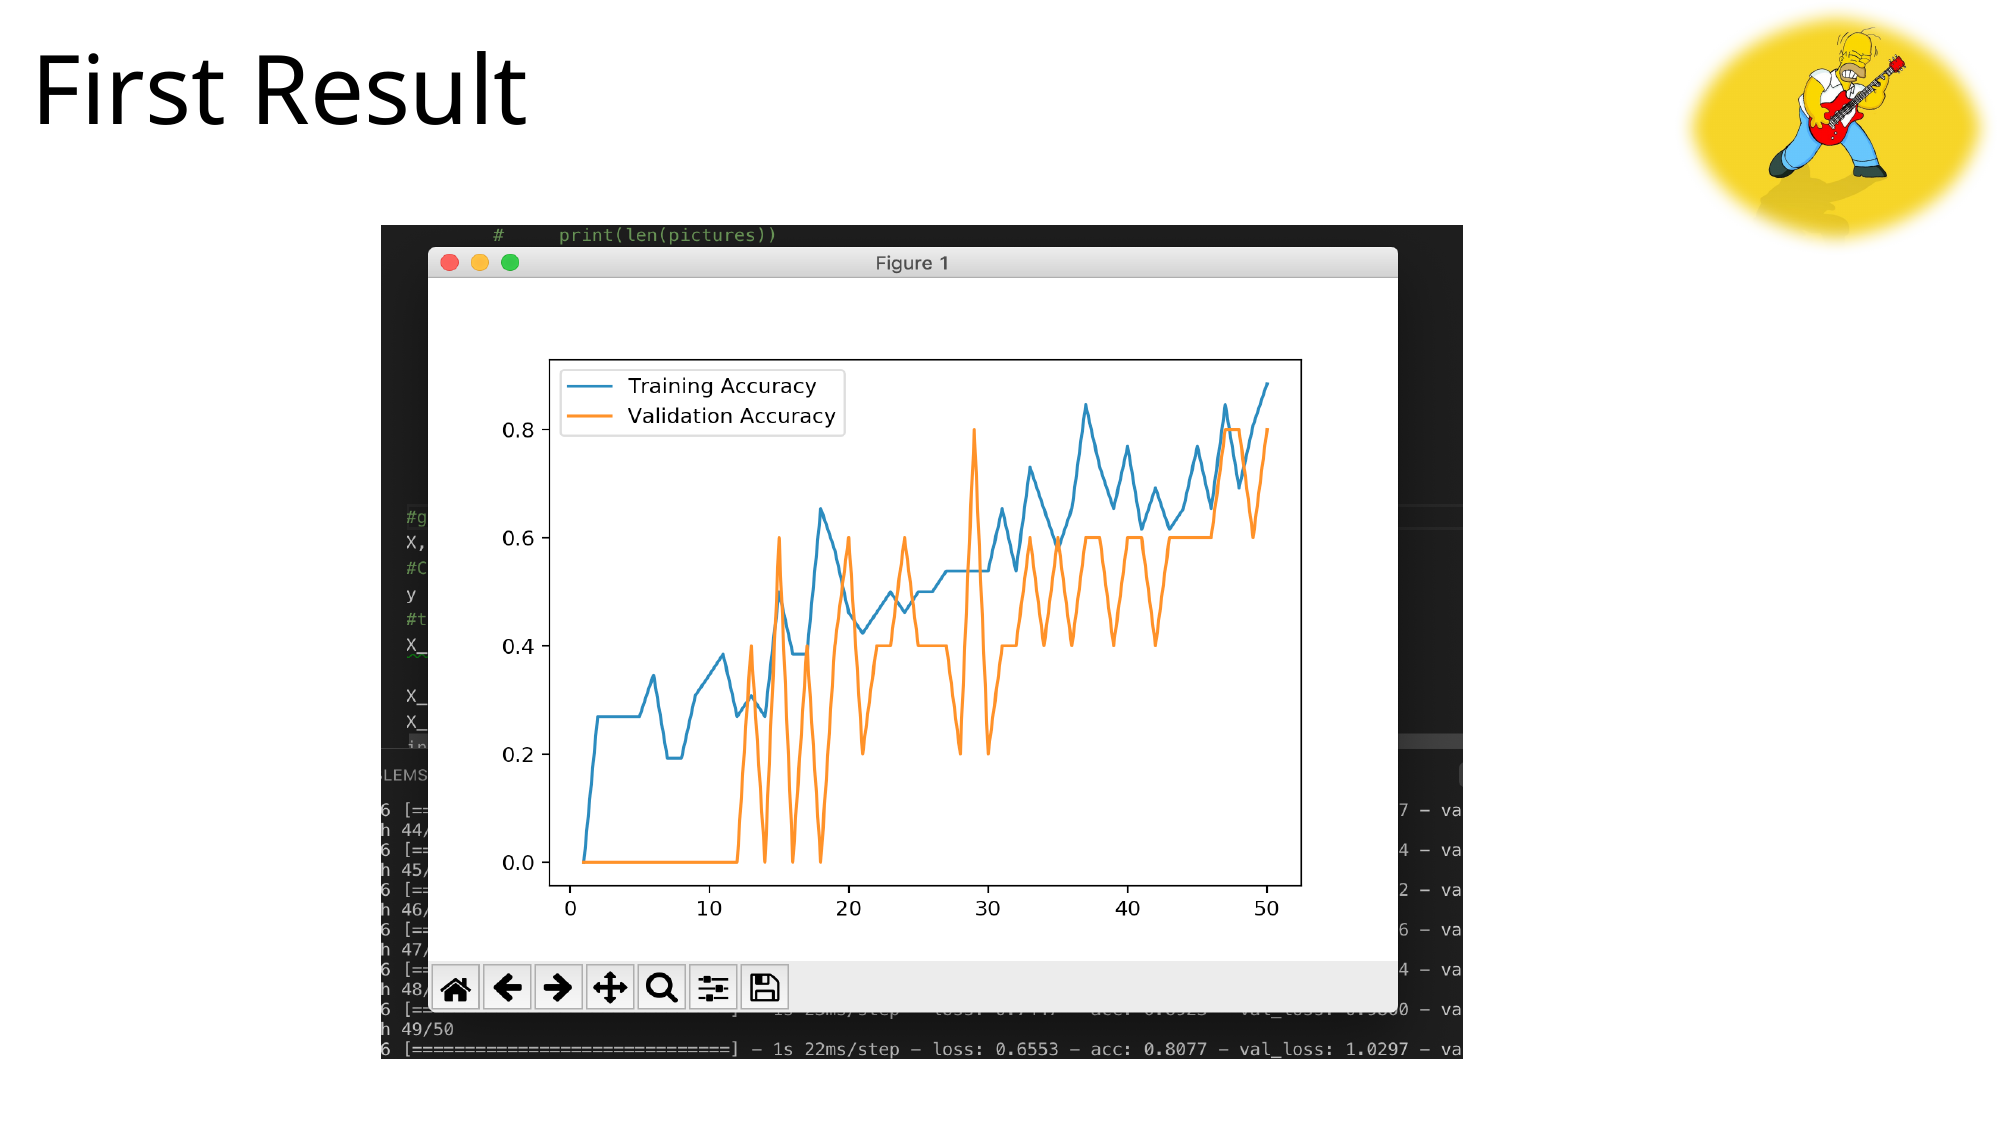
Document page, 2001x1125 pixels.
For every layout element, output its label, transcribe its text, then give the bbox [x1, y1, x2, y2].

text_box First Result [16, 20, 567, 166]
picture [381, 225, 1463, 1059]
picture [1672, 0, 2000, 257]
